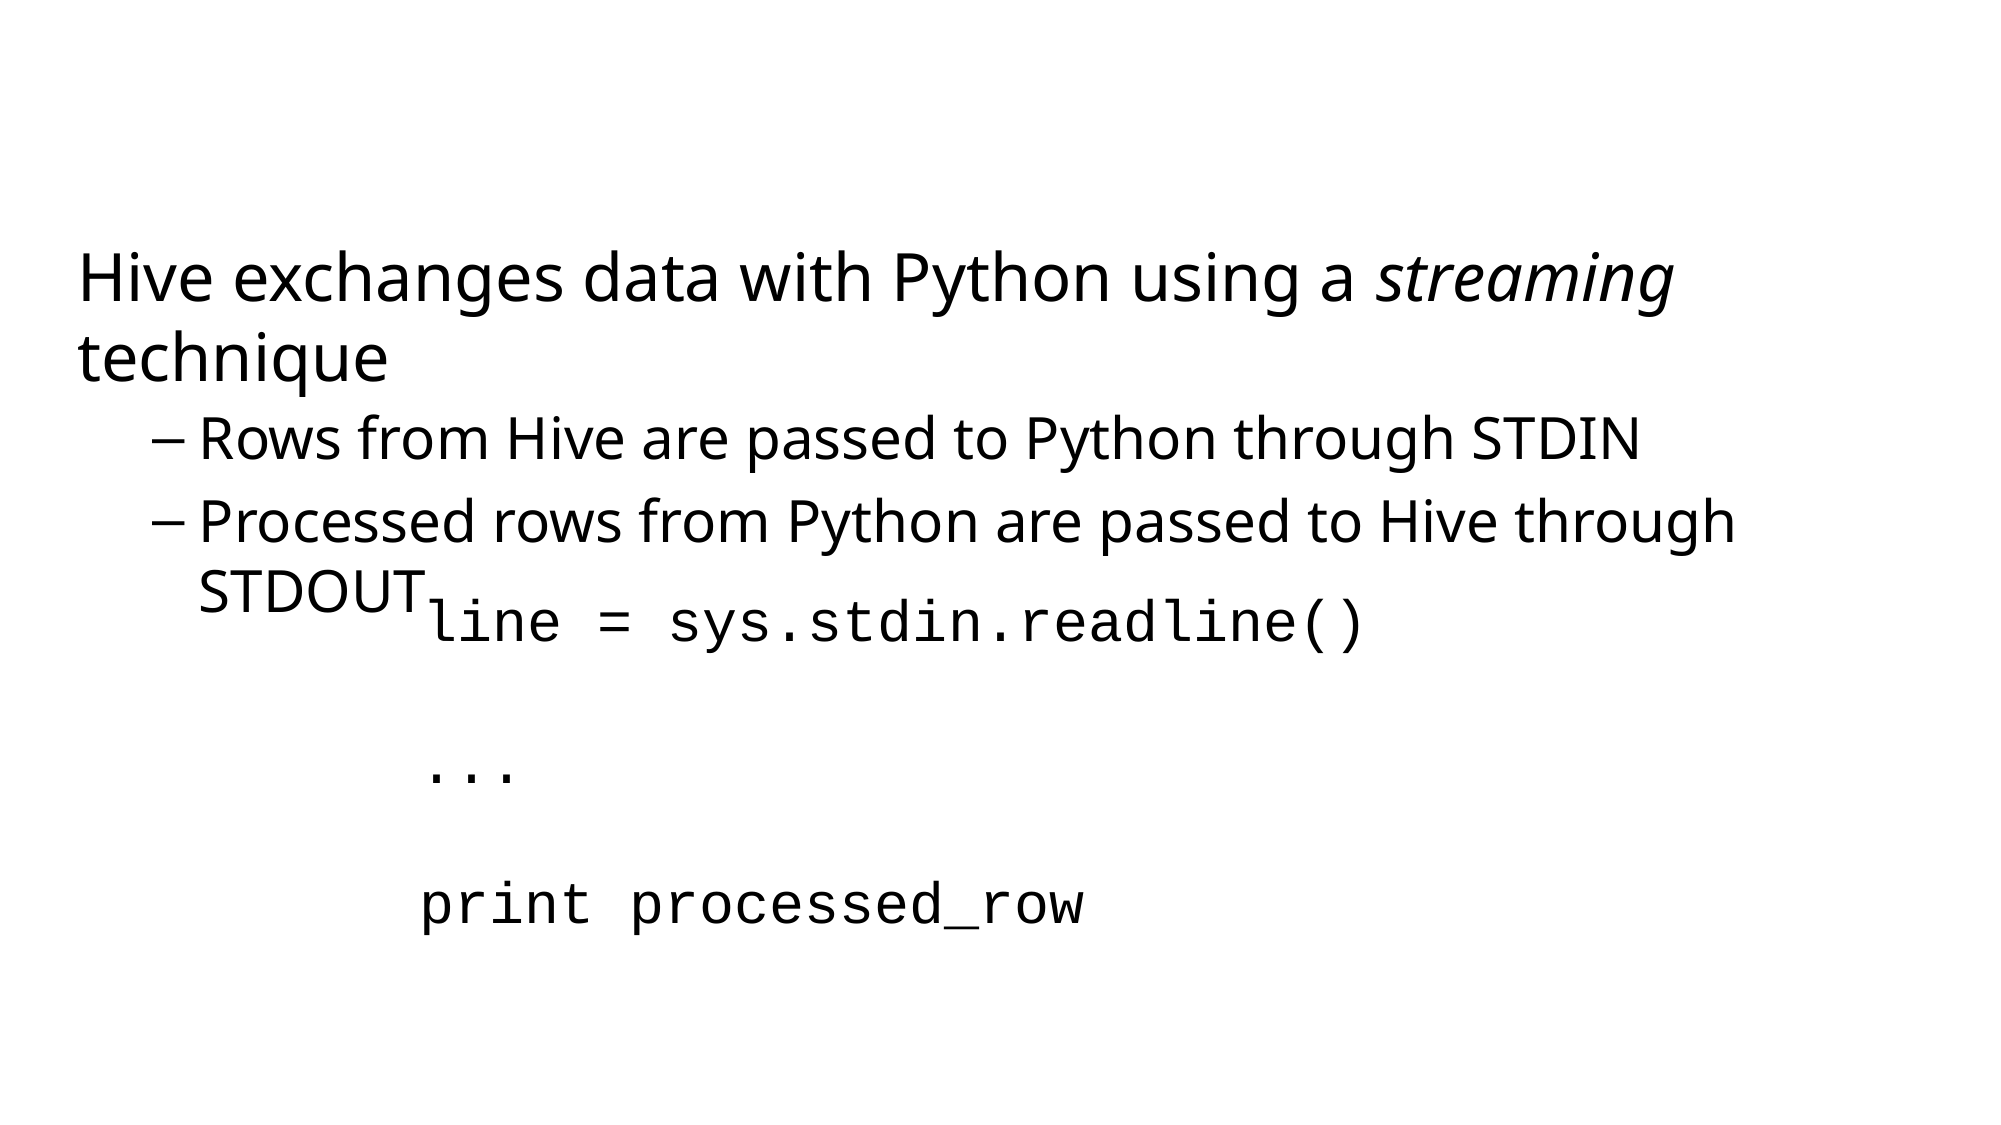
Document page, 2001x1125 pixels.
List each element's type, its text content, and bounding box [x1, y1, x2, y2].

text_box line = sys.stdin.readline() [408, 575, 1383, 718]
text_box ... print processed_row [404, 718, 1405, 943]
list Hive exchanges data with Python using a streaming technique Rows from Hive are passed to Python through STDIN Processed rows from Python are passed to Hive through STDOUT [62, 227, 1953, 1096]
